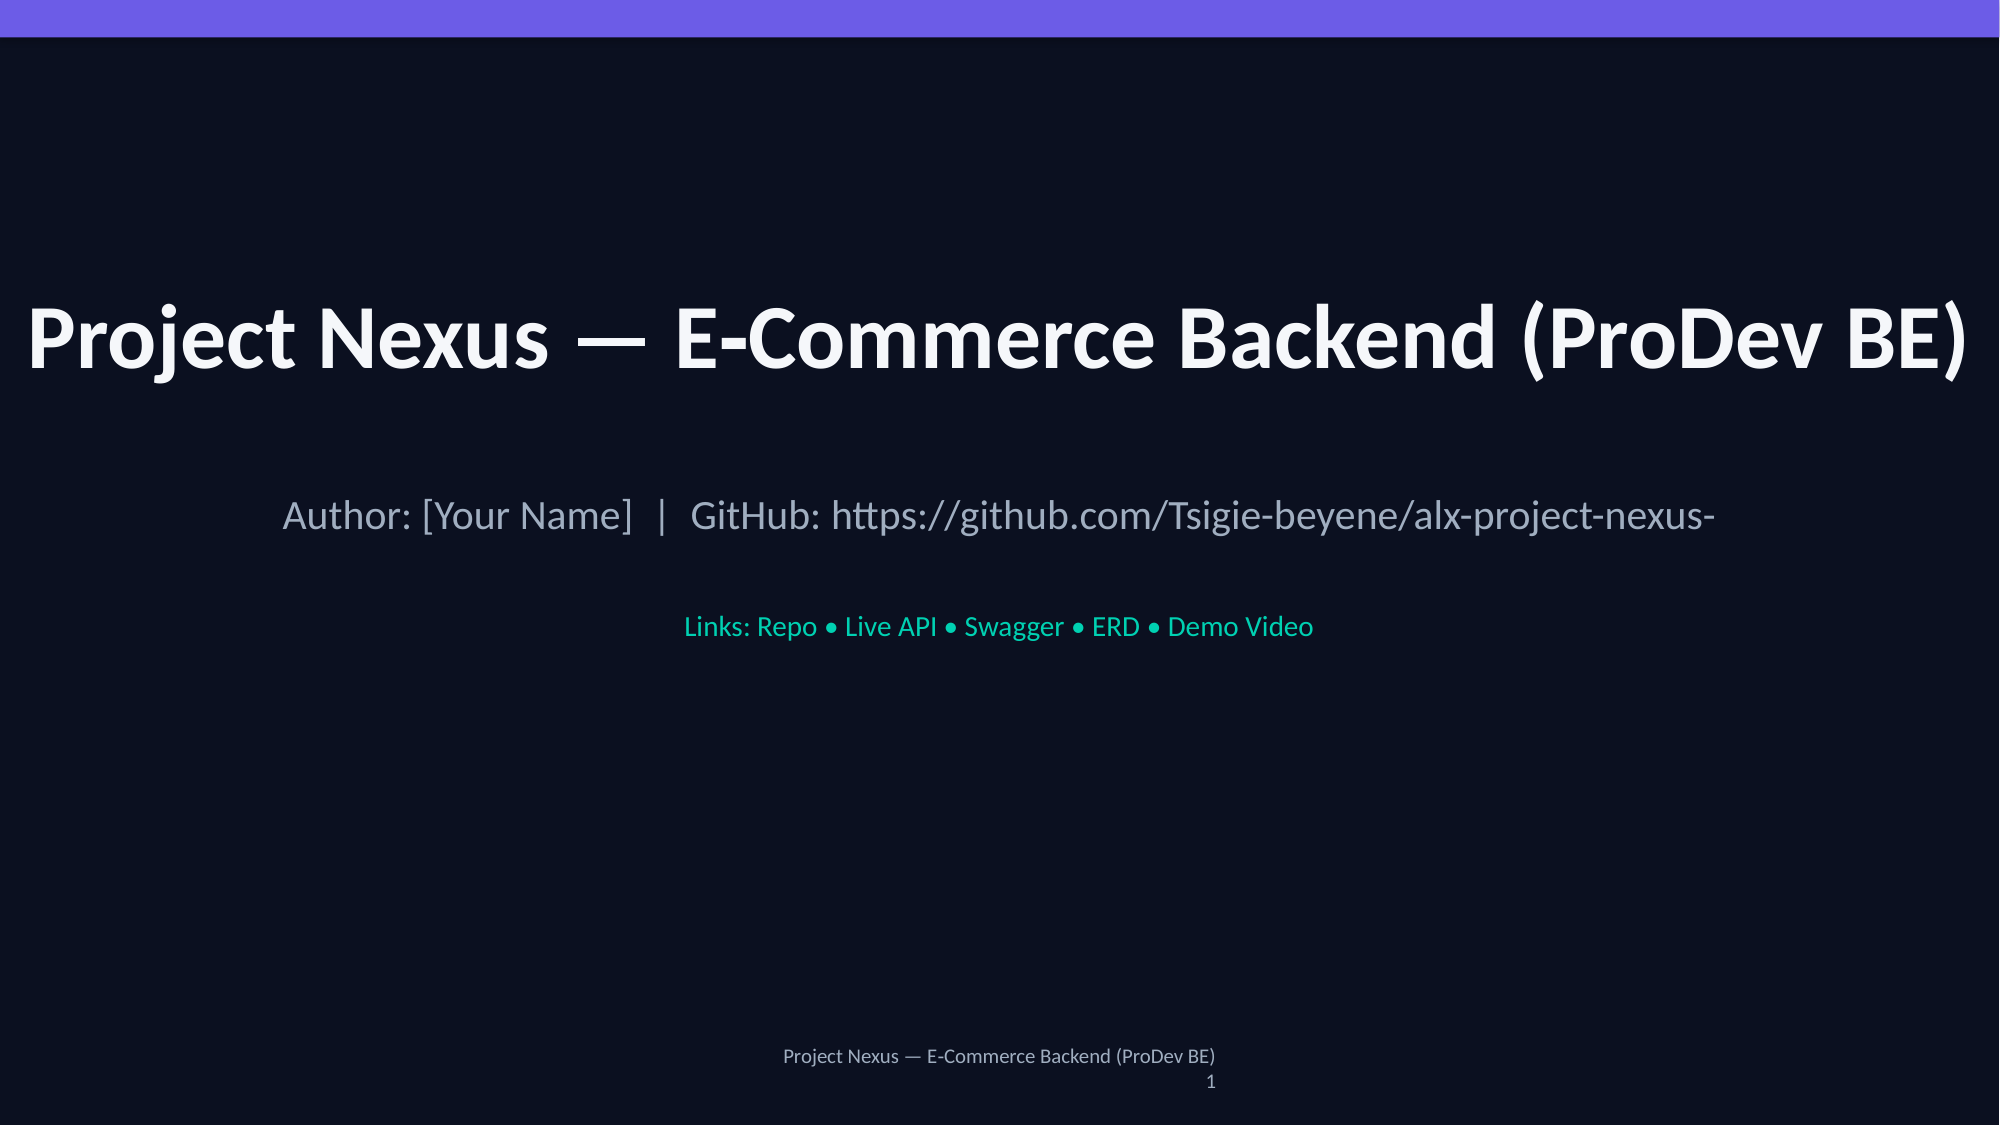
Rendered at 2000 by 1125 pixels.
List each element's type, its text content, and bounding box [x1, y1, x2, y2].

text_box Project Nexus — E‑Commerce Backend (ProDev BE) [12, 269, 1987, 395]
text_box Project Nexus — E‑Commerce Backend (ProDev BE) 1 [768, 1034, 1231, 1100]
text_box Author: [Your Name] | GitHub: https://github.com/Tsigie-beyene/alx-project-nexus- [267, 479, 1732, 545]
text_box Links: Repo • Live API • Swagger • ERD • Demo Video [669, 599, 1330, 650]
text_box [0, 0, 2000, 38]
